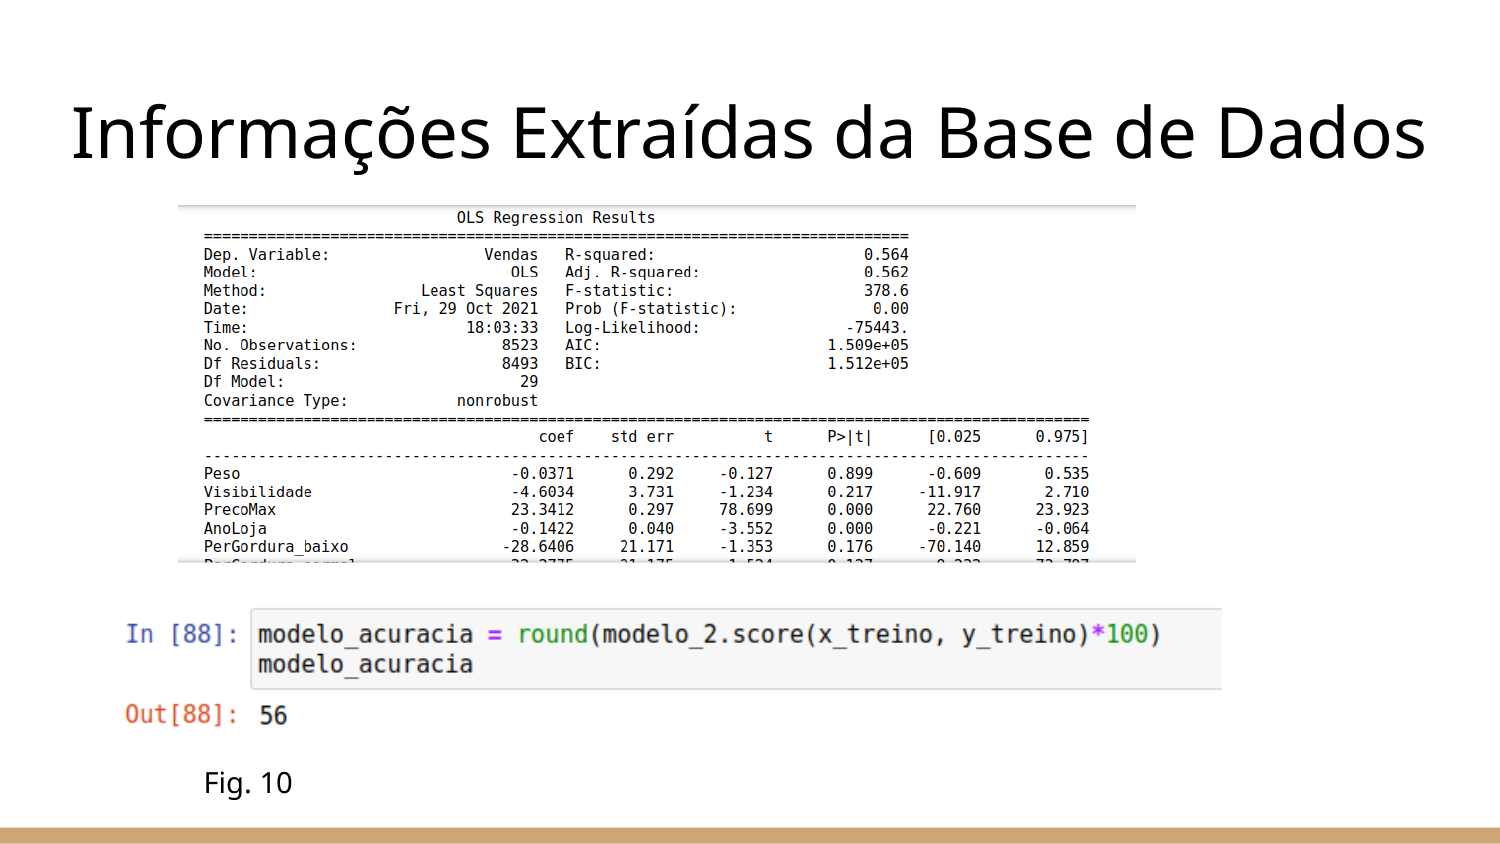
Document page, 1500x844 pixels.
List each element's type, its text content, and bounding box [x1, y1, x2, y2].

picture [178, 205, 1136, 563]
title Informações Extraídas da Base de Dados [51, 51, 1449, 189]
text_box Fig. 10 [188, 773, 314, 815]
picture [91, 599, 1222, 764]
